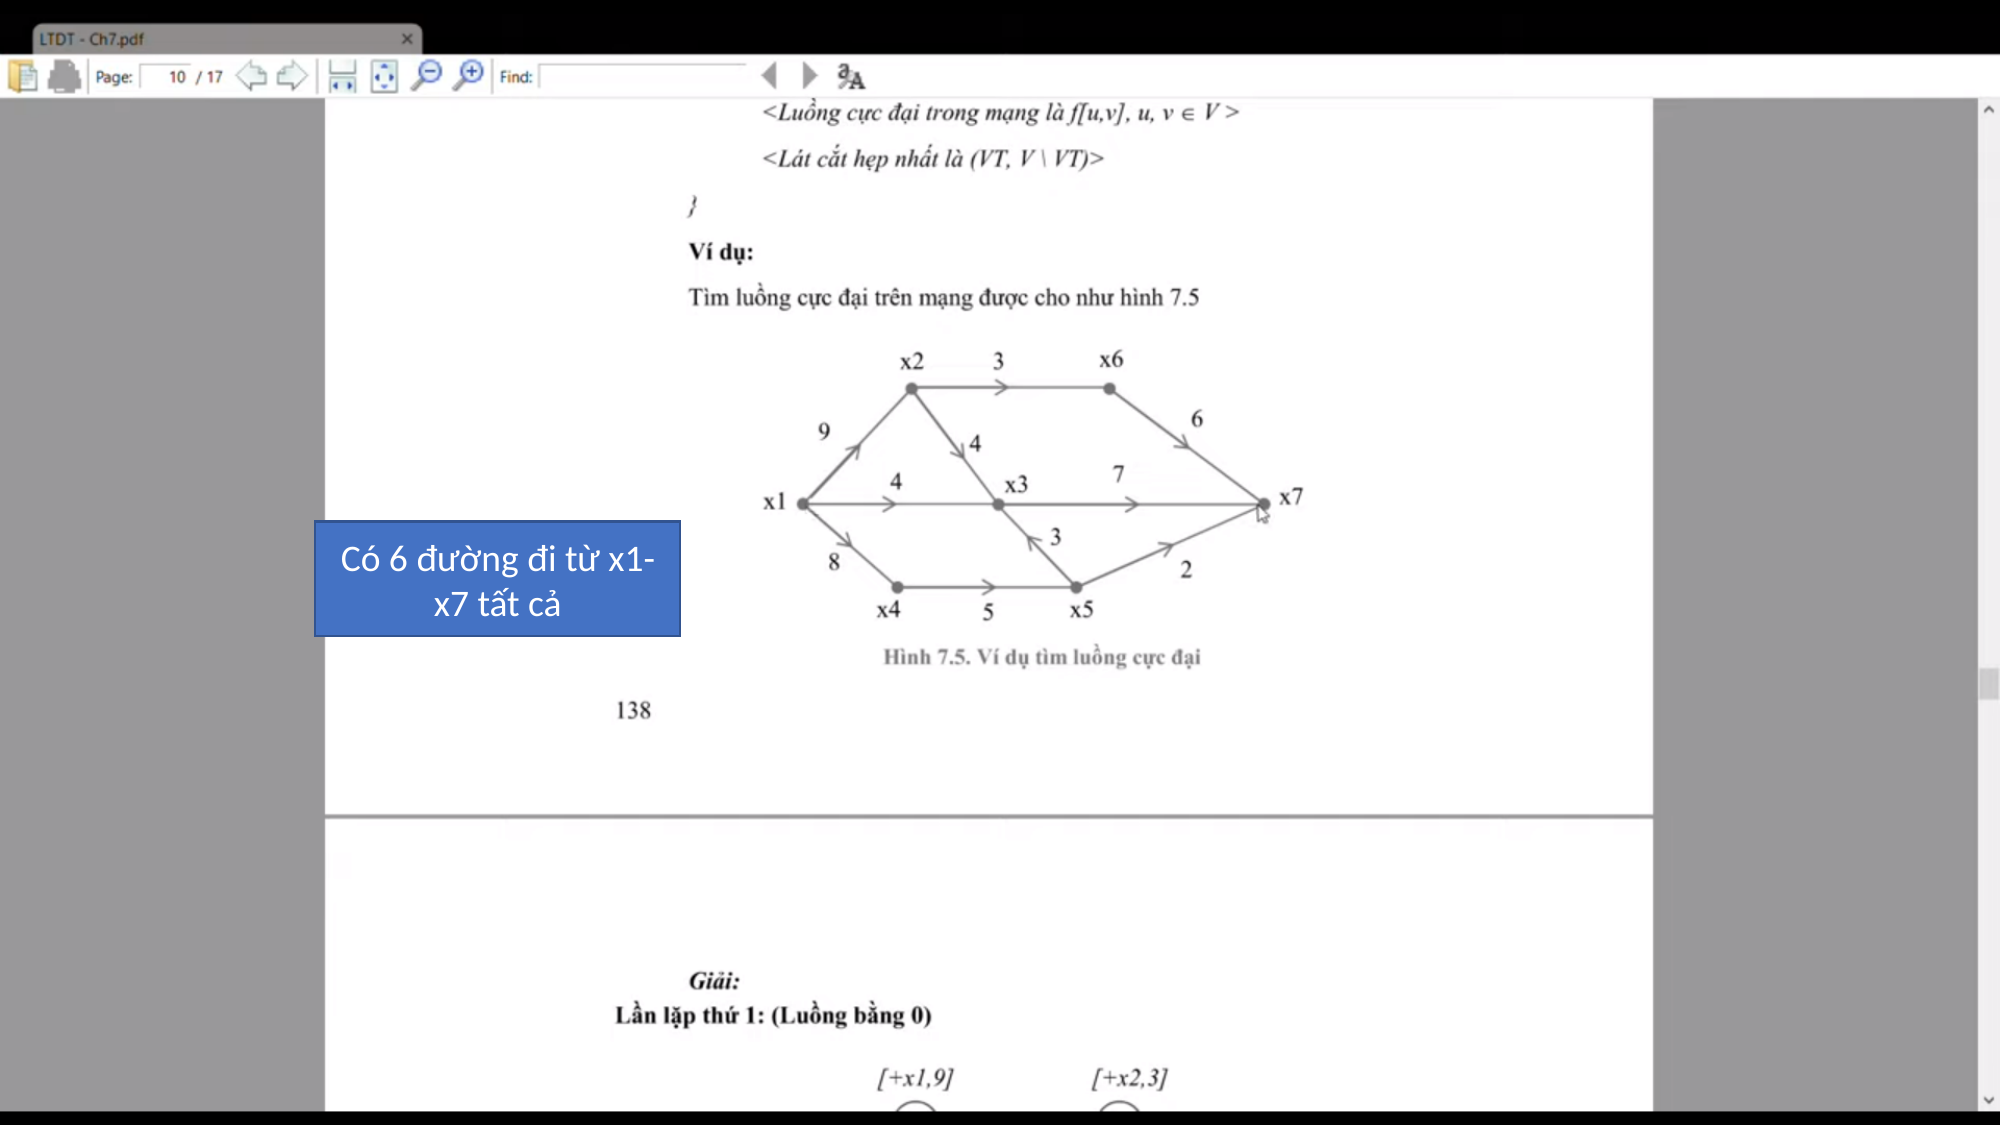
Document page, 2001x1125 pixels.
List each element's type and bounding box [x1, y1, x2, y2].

text_box [859, 528, 1149, 574]
picture [0, 0, 2000, 1125]
